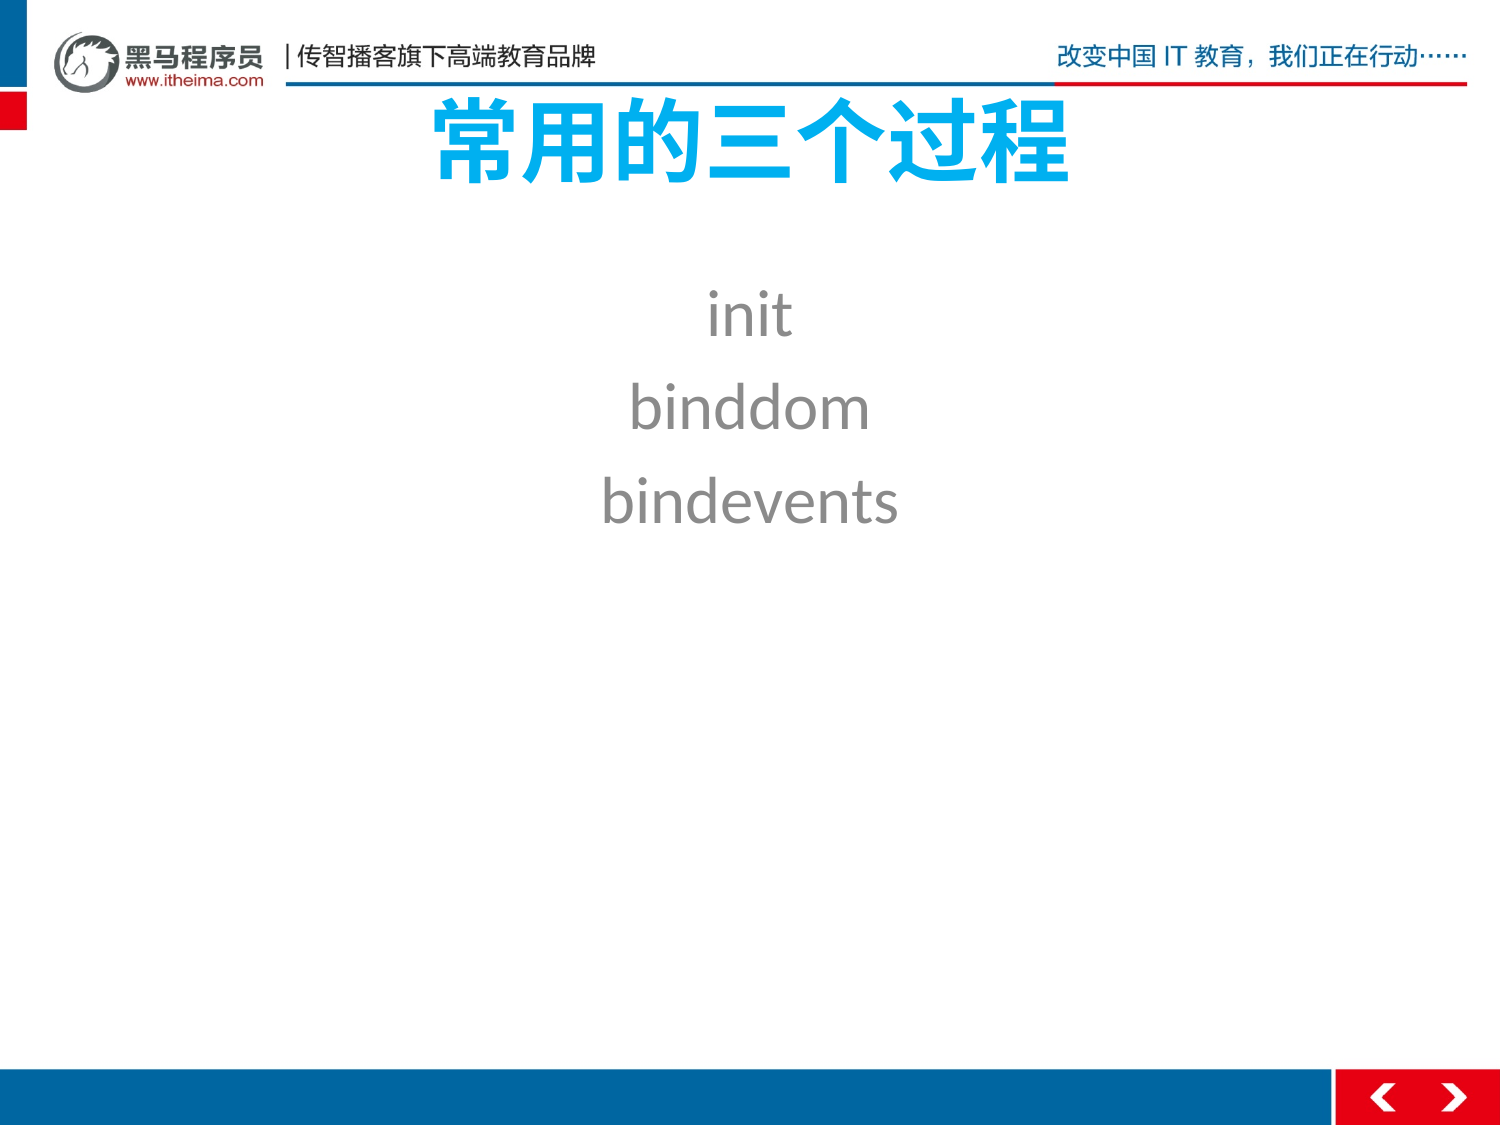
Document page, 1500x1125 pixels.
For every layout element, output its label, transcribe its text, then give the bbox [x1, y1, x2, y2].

picture [0, 0, 1500, 1125]
title 常用的三个过程 [75, 45, 1425, 233]
subtitle init binddom bindevents [75, 262, 1425, 1005]
